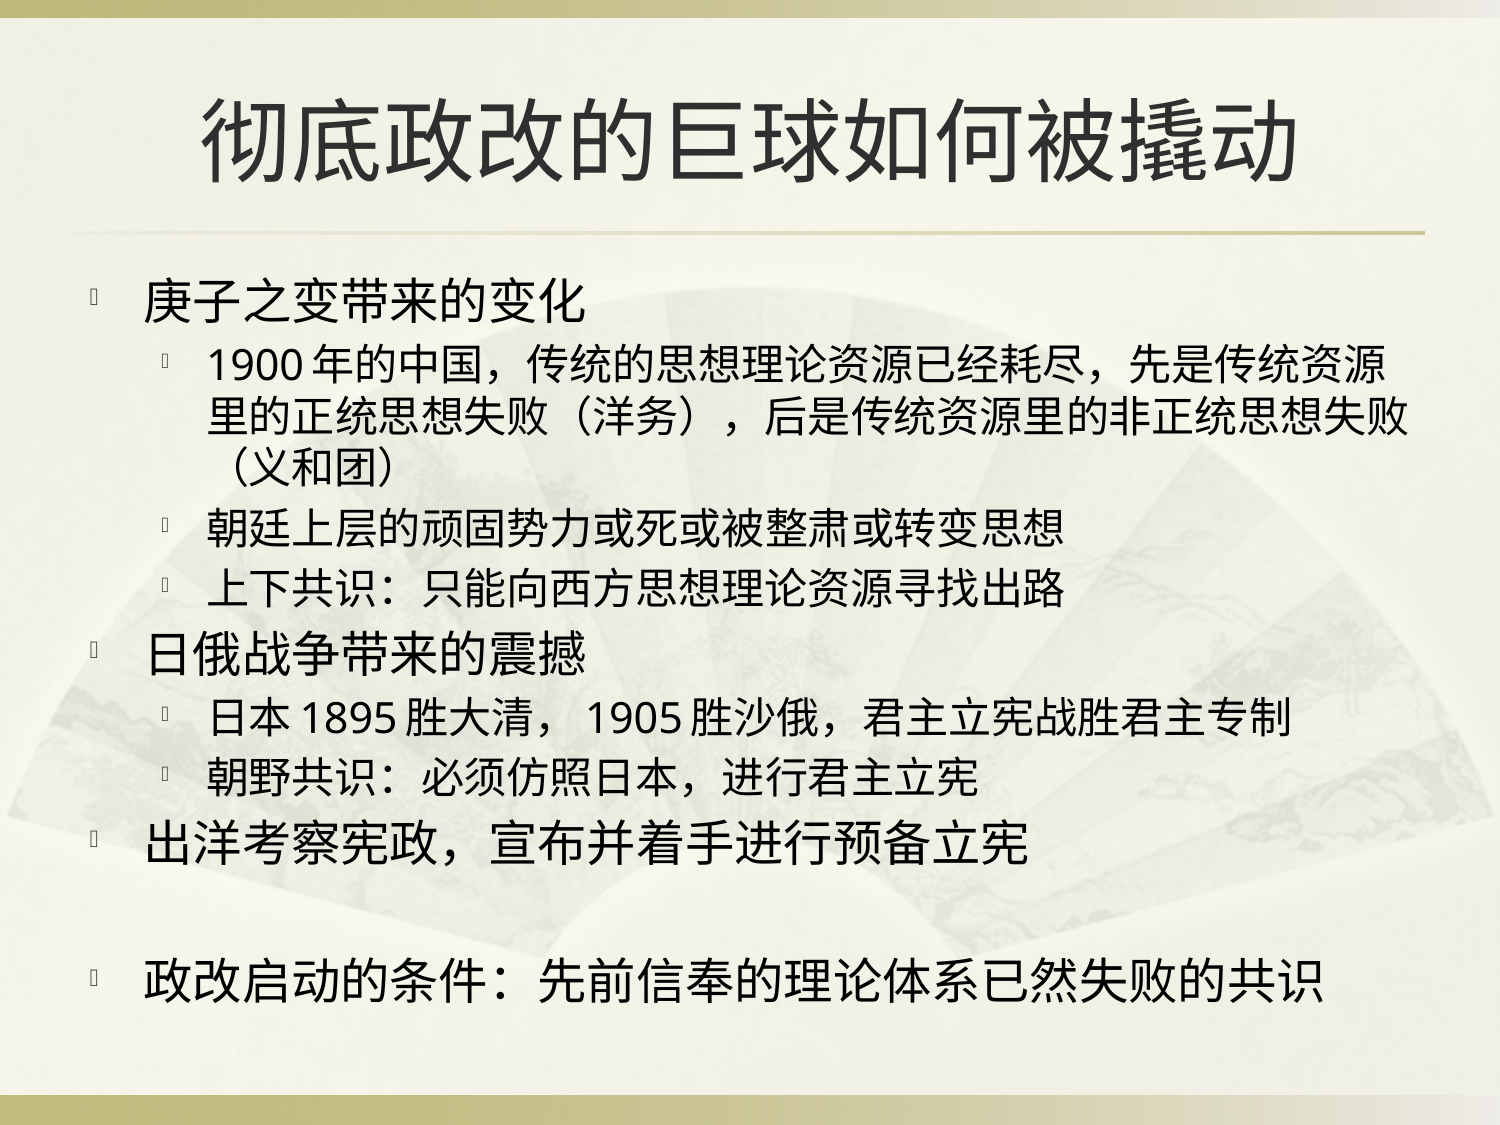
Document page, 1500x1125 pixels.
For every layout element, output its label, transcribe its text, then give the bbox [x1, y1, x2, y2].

title 彻底政改的巨球如何被撬动 [75, 45, 1425, 233]
list 庚子之变带来的变化 1900年的中国，传统的思想理论资源已经耗尽，先是传统资源里的正统思想失败（洋务），后是传统资源里的非正统思想失败（义和团） 朝廷上层的顽固势力或死或被整肃或转变思想 上下共识：只能向西方思想理论资源寻找出路 日俄战争带来的震撼 日本1895胜大清，1905胜沙俄，君主立宪战胜君主专制 朝野共识：必须仿照日本，进行君主立宪 出洋考察宪政，宣布并着手进行预备立宪 政改启动的条件：先前信奉的理论体系已然失败的共识 [75, 262, 1425, 1032]
